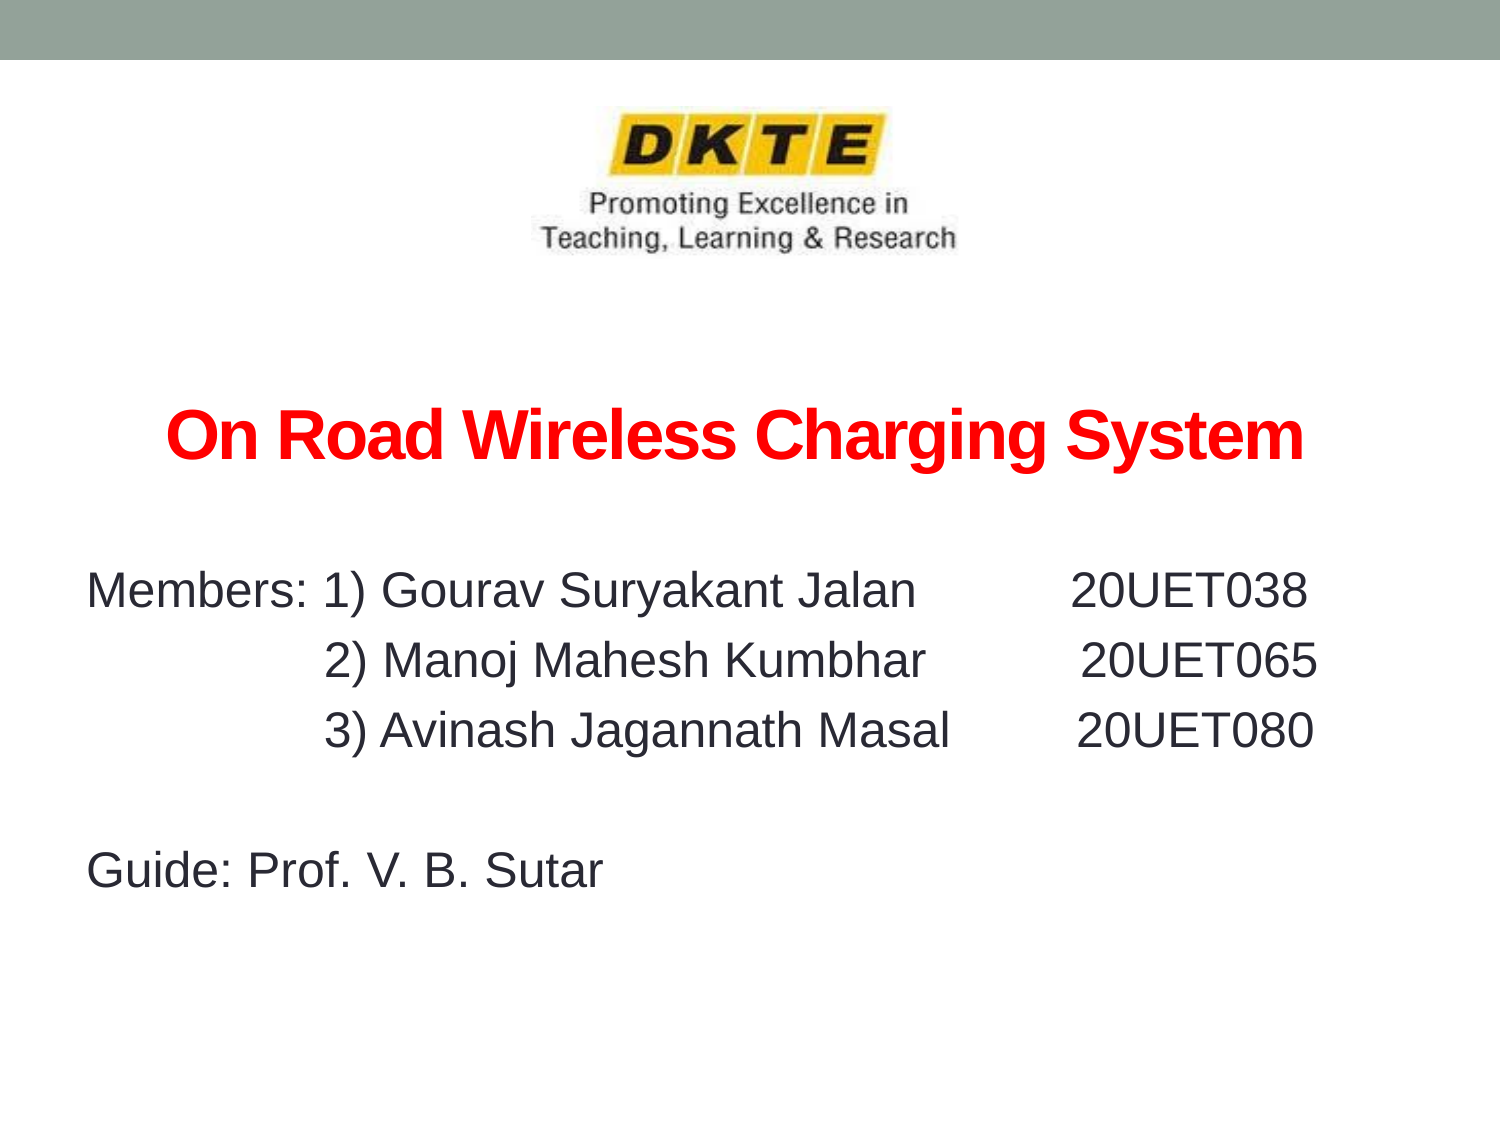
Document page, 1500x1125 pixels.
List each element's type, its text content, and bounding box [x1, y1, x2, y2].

title On Road Wireless Charging System [150, 350, 1500, 513]
list Members: 1) Gourav Suryakant Jalan 20UET038 2) Manoj Mahesh Kumbhar 20UET065 3) Avinash Jagannath Masal 20UET080 Guide: Prof. V. B. Sutar [70, 549, 1421, 1075]
picture [531, 106, 969, 259]
